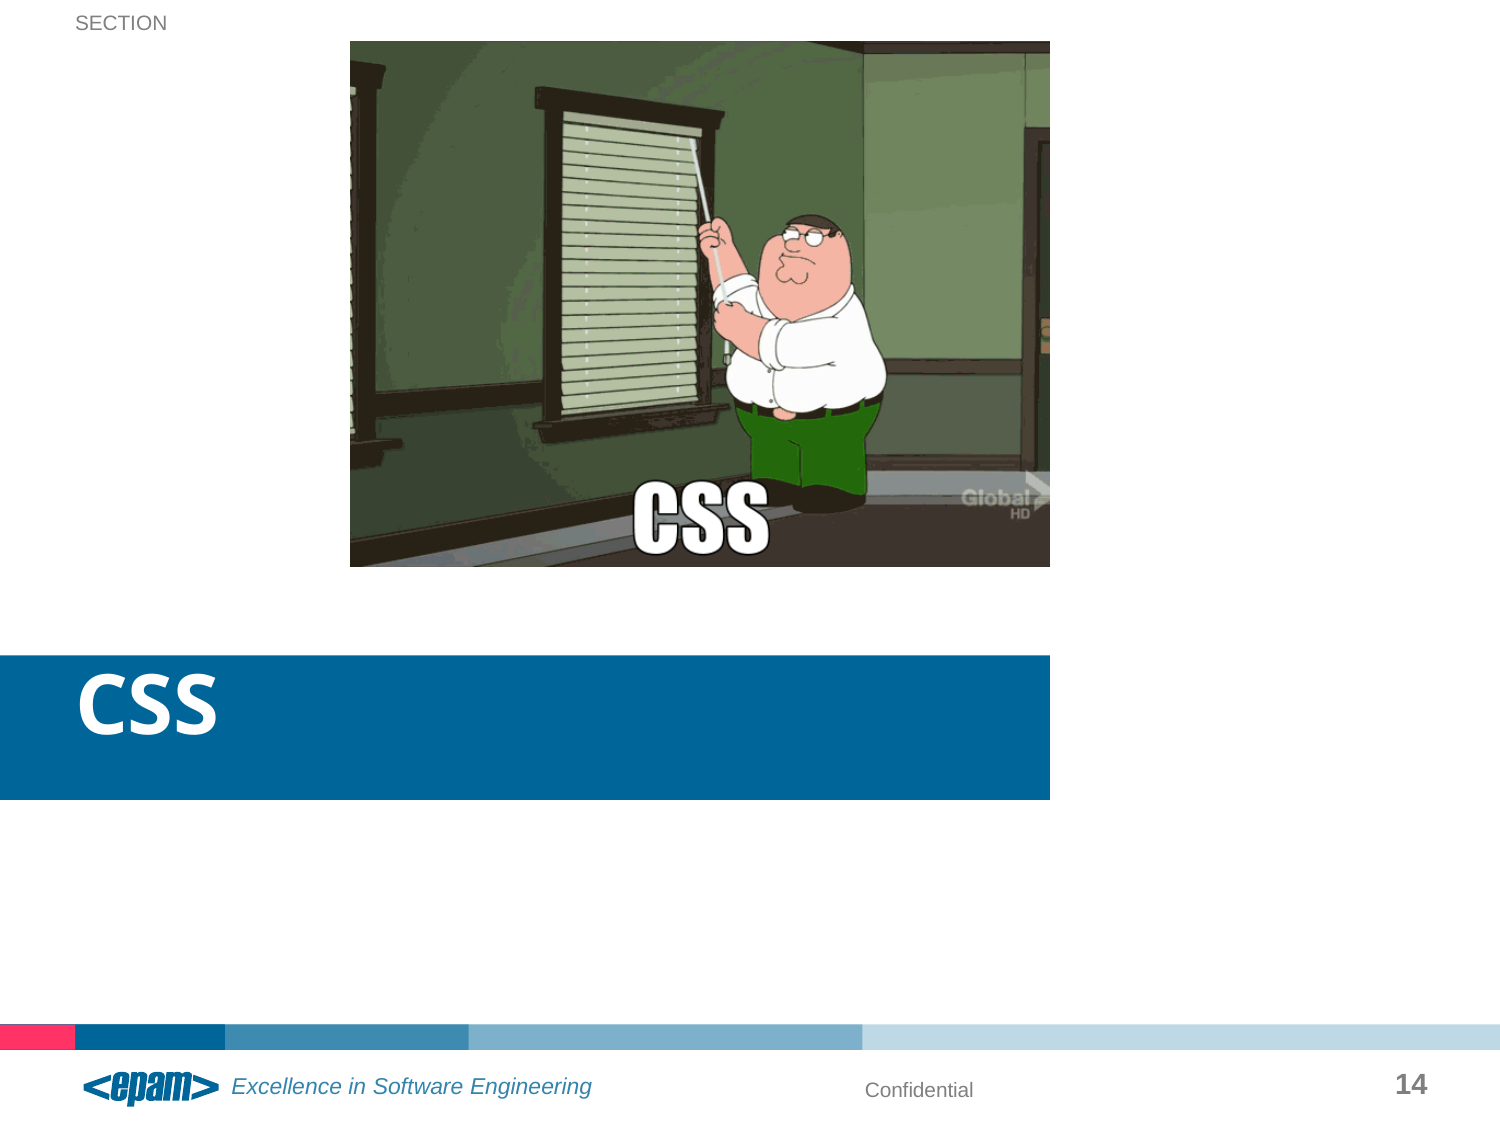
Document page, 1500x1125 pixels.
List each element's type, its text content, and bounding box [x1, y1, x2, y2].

title CSS [0, 655, 1050, 800]
list Section [60, 0, 1498, 45]
footer Confidential [849, 1069, 1348, 1125]
slide_number 14 [1348, 1065, 1428, 1125]
picture [349, 41, 1051, 568]
